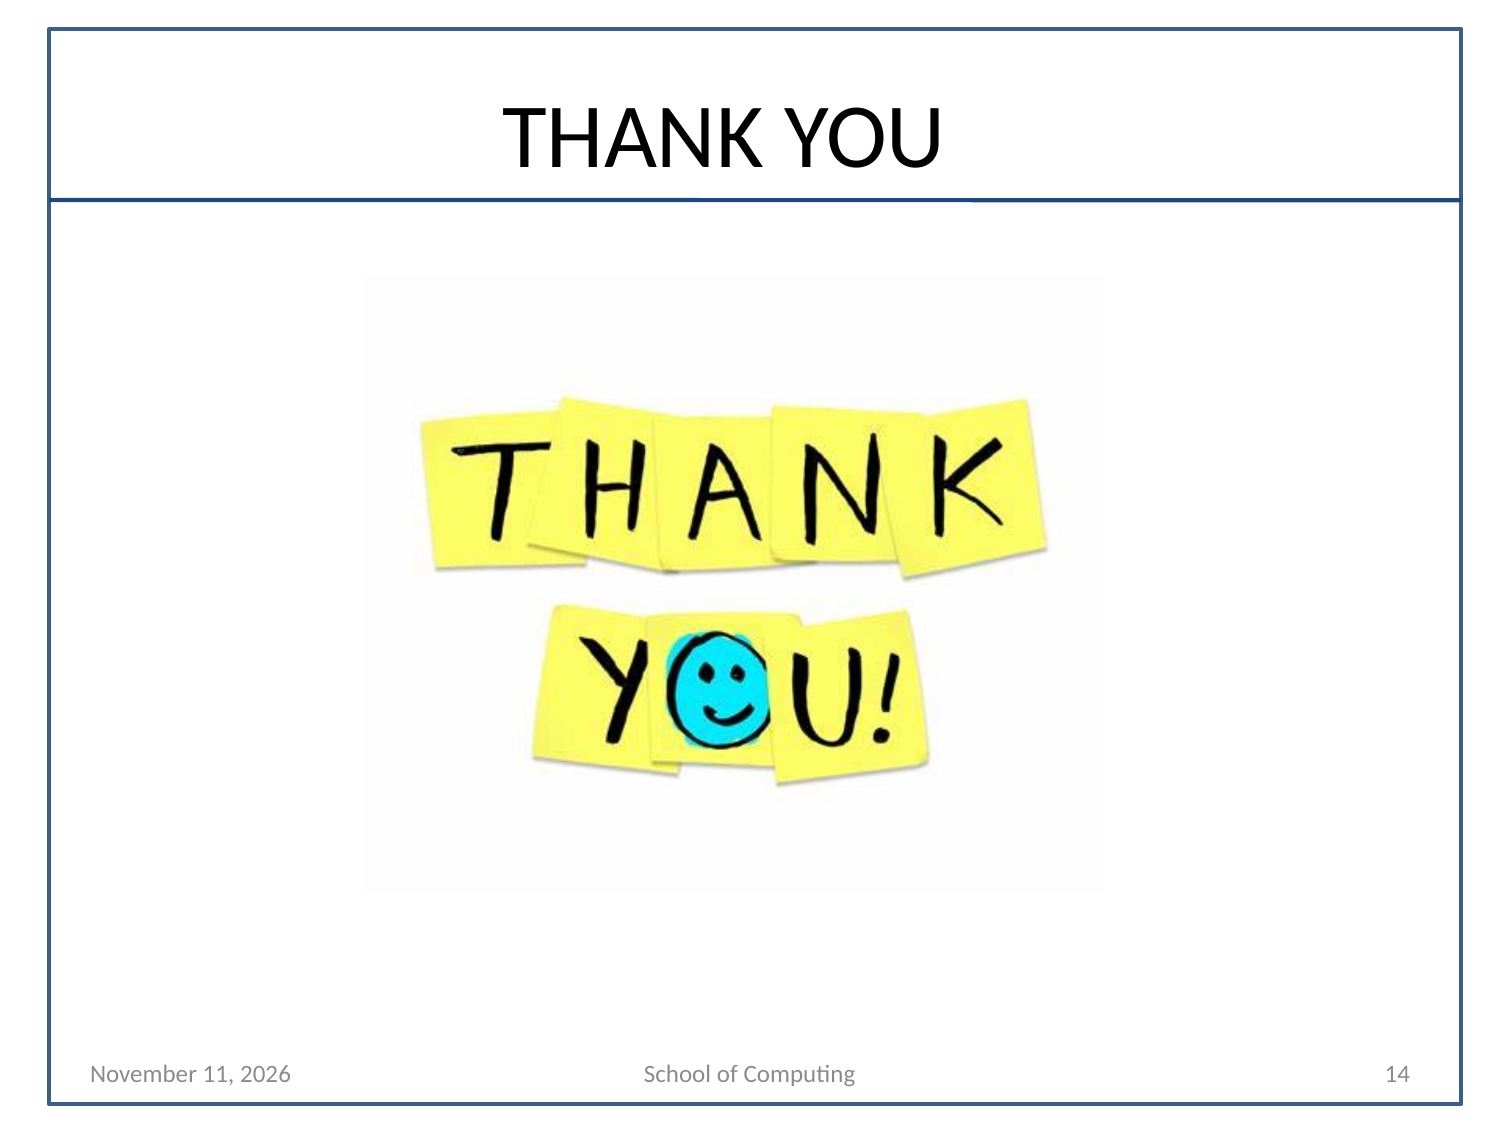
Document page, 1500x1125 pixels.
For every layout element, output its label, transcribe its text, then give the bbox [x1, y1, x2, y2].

footer School of Computing [512, 1042, 988, 1103]
slide_number 14 [1074, 1042, 1425, 1103]
title THANK YOU [49, 37, 1399, 225]
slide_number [75, 1042, 425, 1103]
picture [362, 274, 1104, 894]
